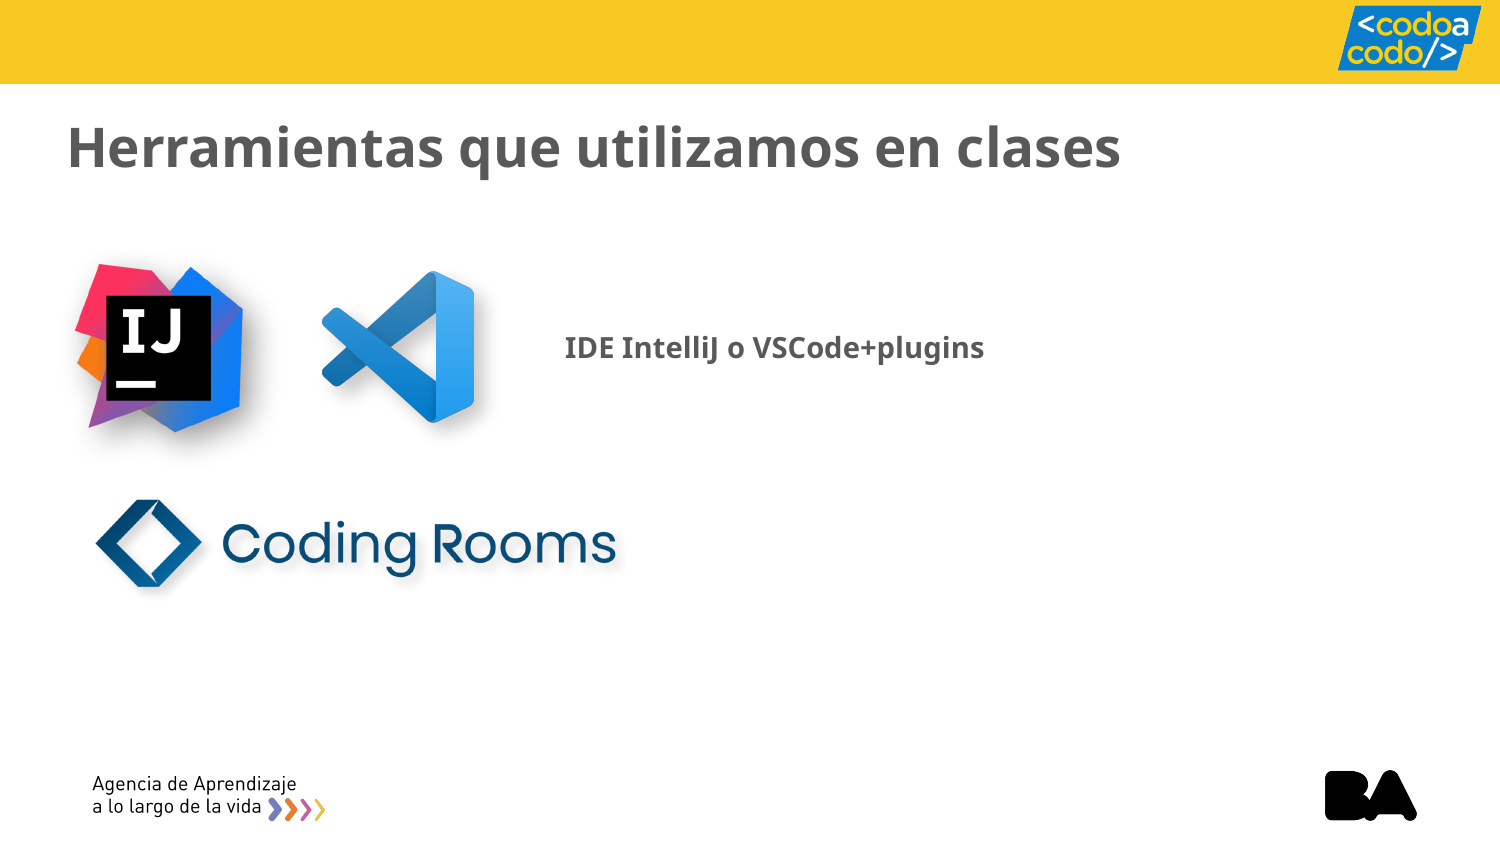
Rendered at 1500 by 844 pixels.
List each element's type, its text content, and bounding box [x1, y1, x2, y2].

text_box IDE IntelliJ o VSCode+plugins [550, 314, 1357, 380]
picture [1337, 5, 1482, 71]
picture [1325, 770, 1417, 821]
picture [70, 256, 247, 437]
title Herramientas que utilizamos en clases [51, 98, 1446, 192]
picture [70, 453, 643, 634]
picture [322, 270, 475, 423]
picture [70, 756, 344, 835]
